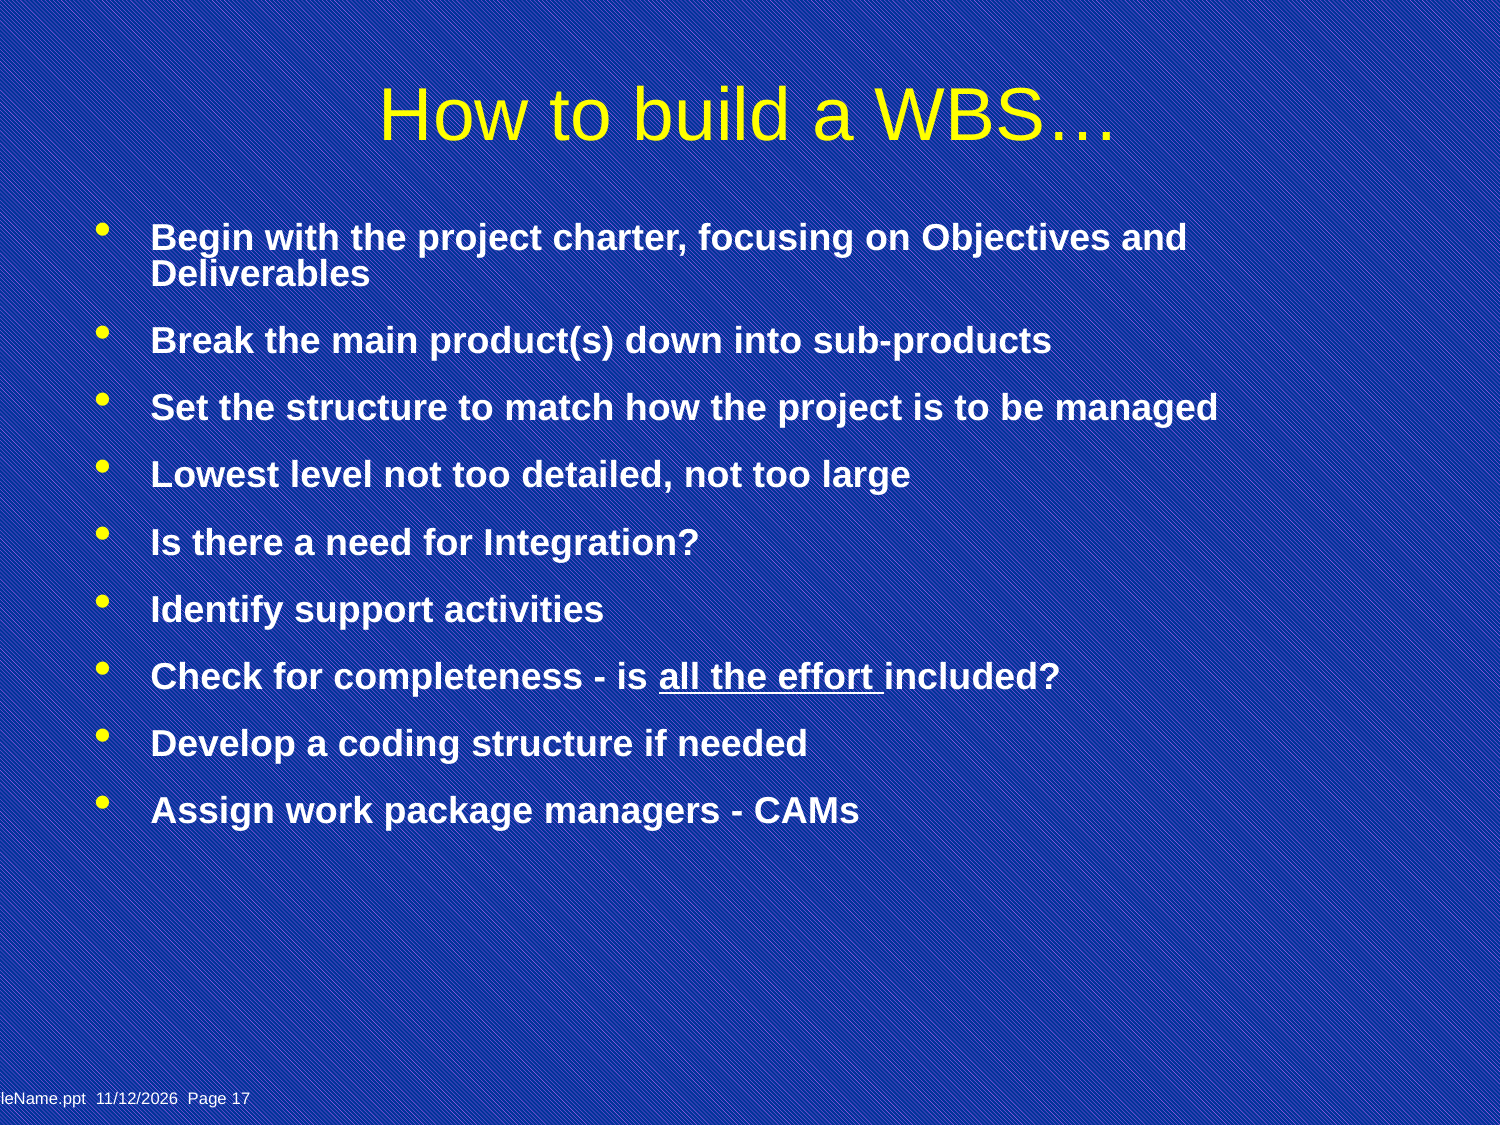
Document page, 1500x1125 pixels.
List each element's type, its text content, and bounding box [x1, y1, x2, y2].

list Begin with the project charter, focusing on Objectives and Deliverables Break the main product(s) down into sub-products Set the structure to match how the project is to be managed Lowest level not too detailed, not too large Is there a need for Integration? Identify support activities Check for completeness - is all the effort included? Develop a coding structure if needed Assign work package managers - CAMs [79, 214, 1421, 850]
title How to build a WBS… [112, 50, 1388, 163]
